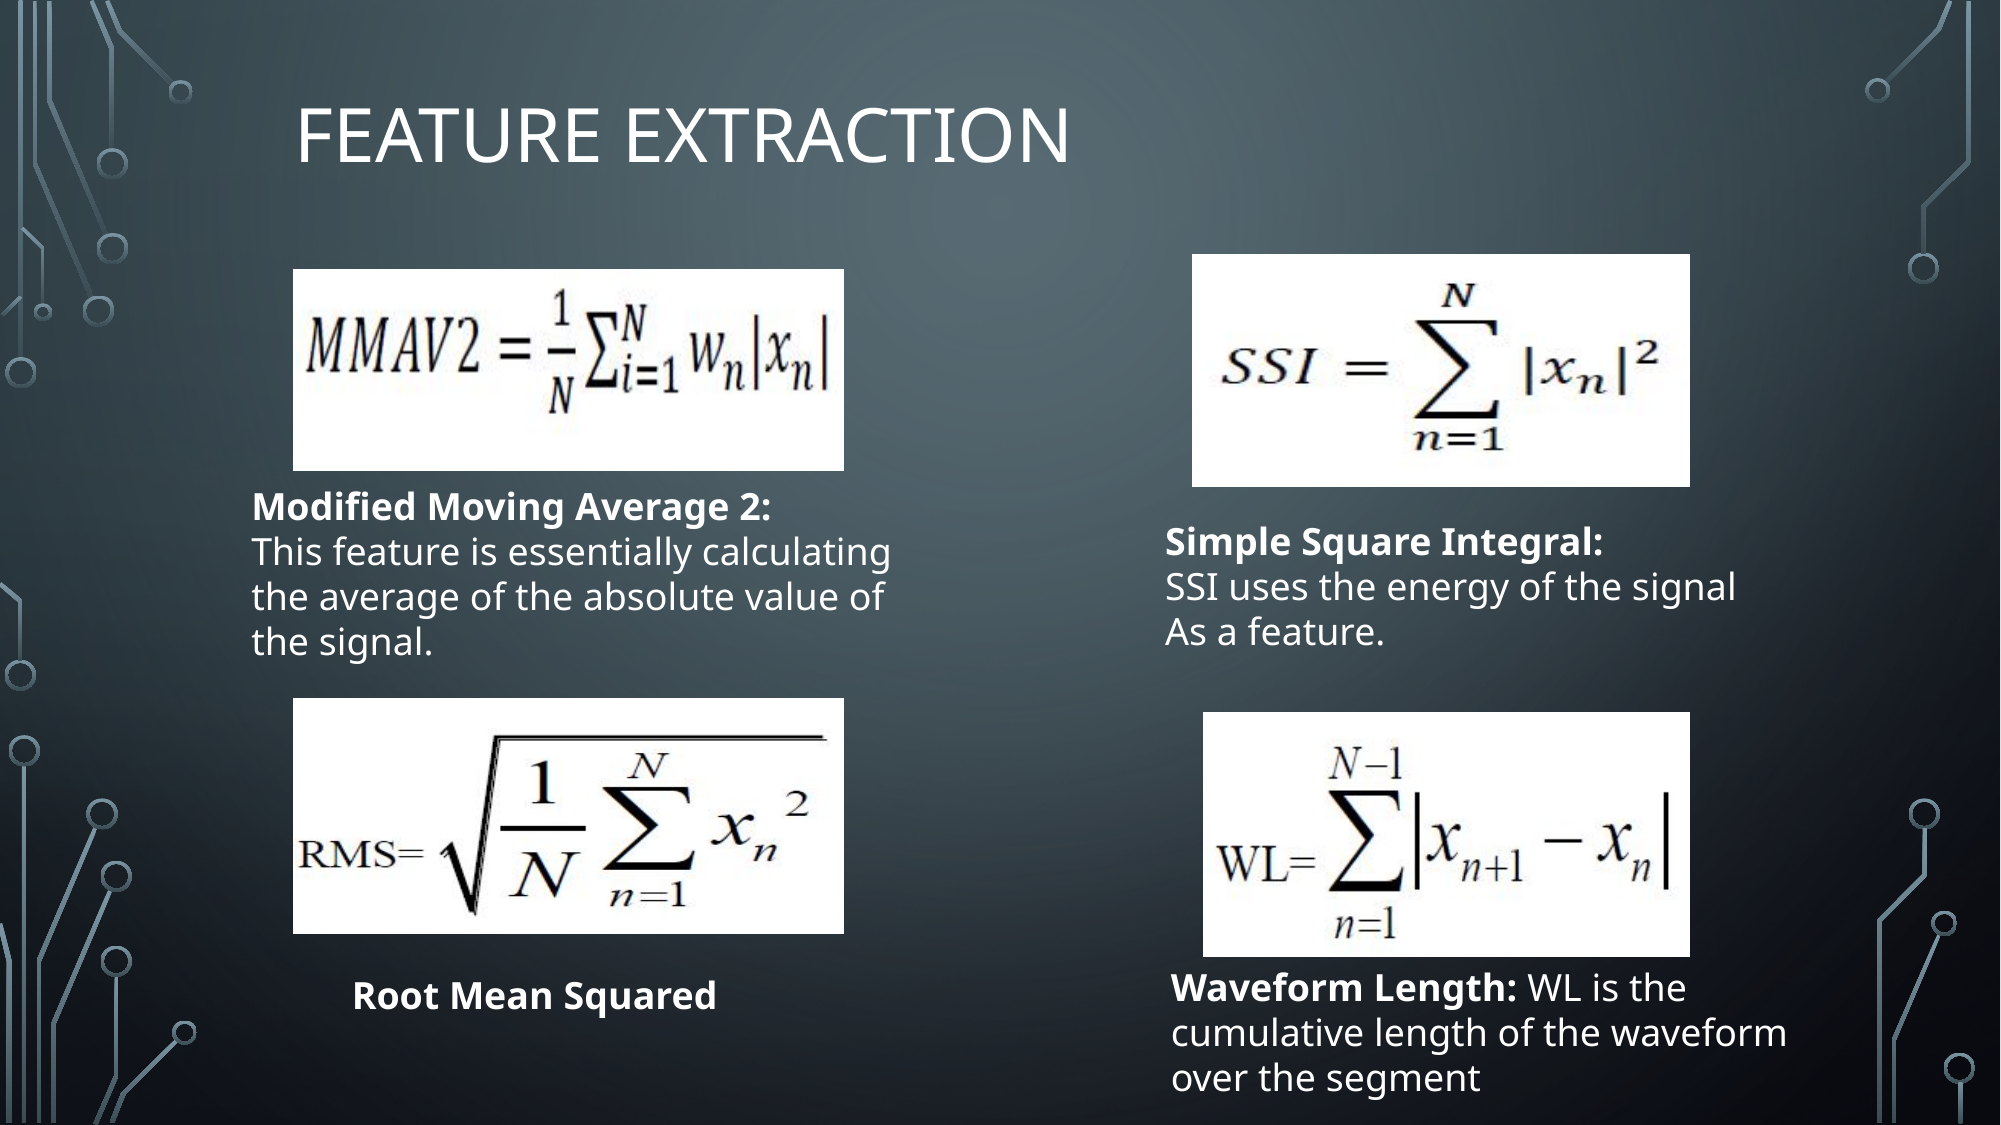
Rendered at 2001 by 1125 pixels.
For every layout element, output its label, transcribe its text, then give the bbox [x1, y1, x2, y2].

text_box Root Mean Squared [337, 964, 733, 1025]
picture [1202, 712, 1690, 957]
picture [1192, 253, 1690, 487]
text_box Simple Square Integral: SSI uses the energy of the signal As a feature. [1150, 510, 1753, 660]
text_box Modified Moving Average 2: This feature is essentially calculating the average of the absolute value of the signal. [236, 475, 908, 716]
picture [292, 697, 844, 934]
title Feature Extraction [279, 17, 1905, 260]
picture [292, 269, 844, 471]
text_box Waveform Length: WL is the cumulative length of the waveform over the segment [1156, 956, 1804, 1106]
